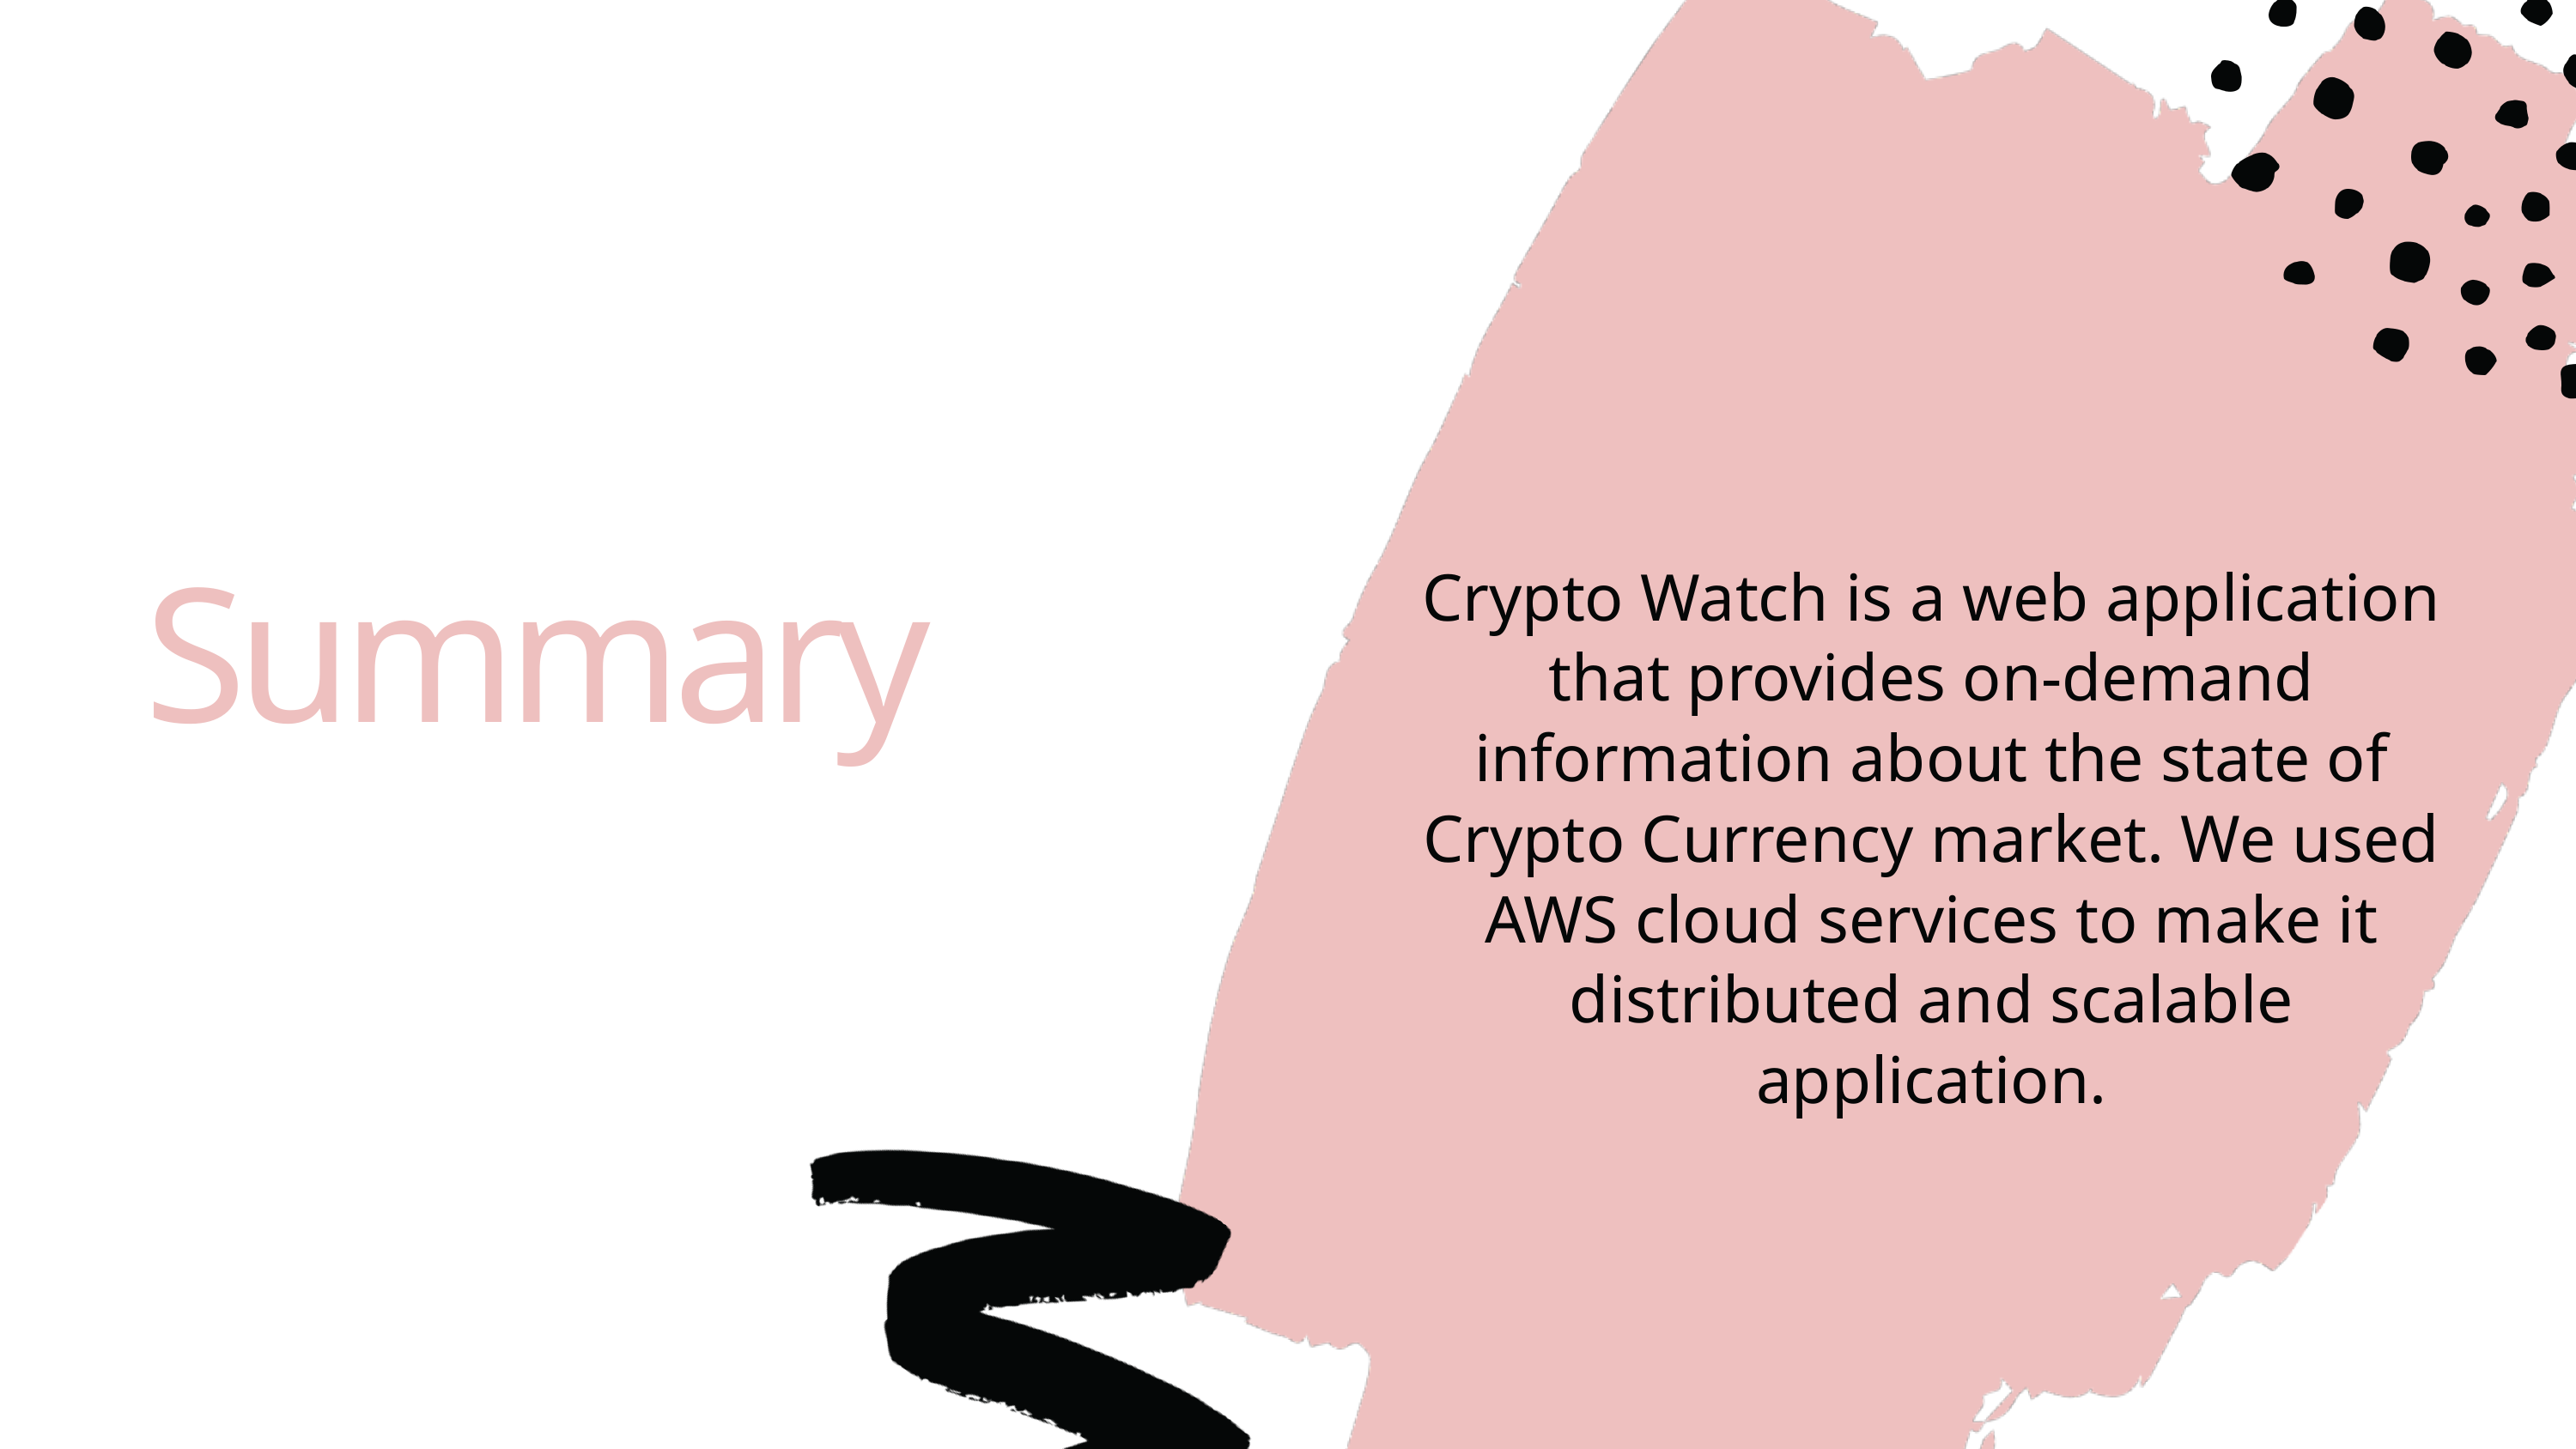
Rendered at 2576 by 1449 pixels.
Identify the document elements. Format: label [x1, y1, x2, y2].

picture [690, 0, 2576, 1449]
text_box [144, 561, 1254, 888]
